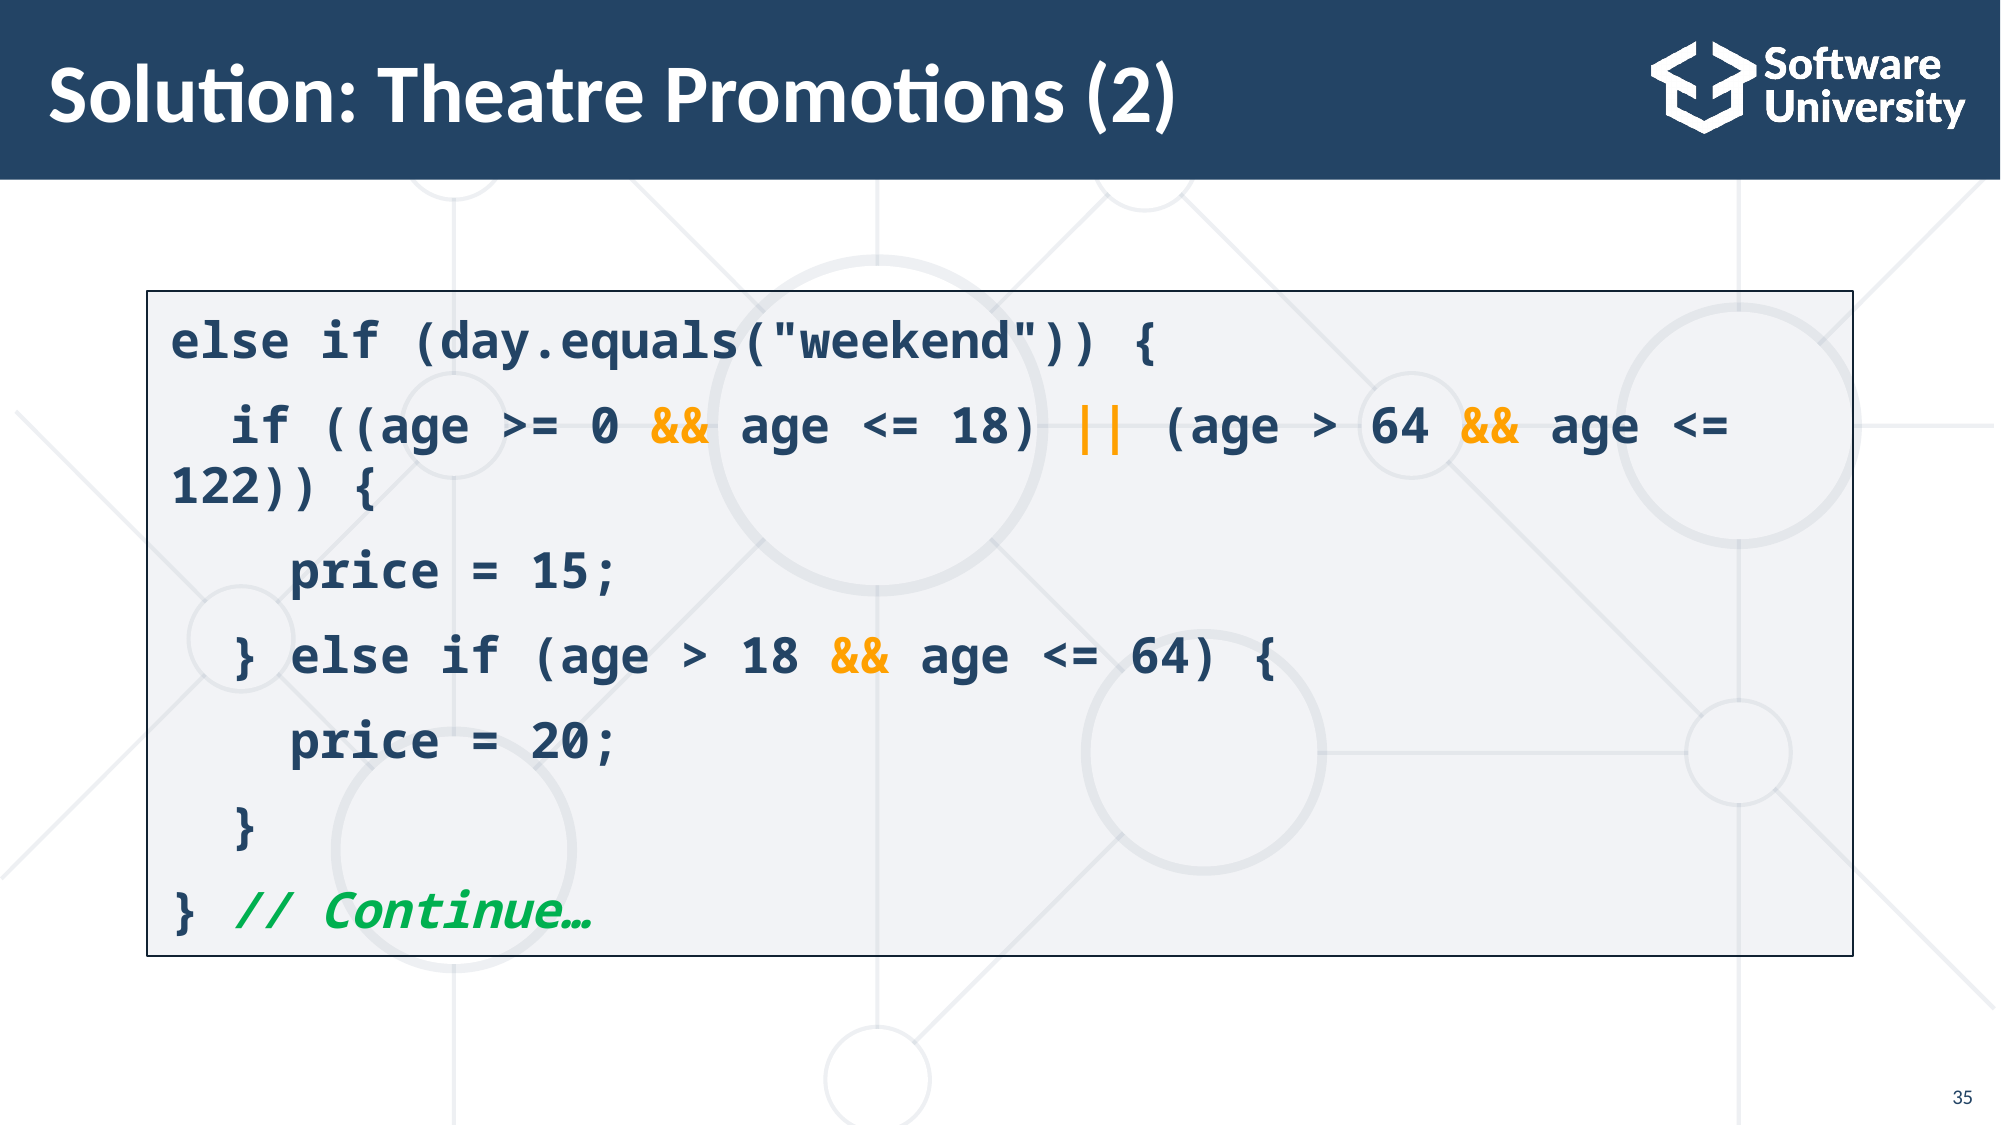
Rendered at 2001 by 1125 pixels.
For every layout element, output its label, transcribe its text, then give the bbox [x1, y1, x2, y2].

title Solution: Theatre Promotions (2) [31, 16, 1625, 162]
text_box else if (day.equals("weekend")) { if ((age >= 0 && age <= 18) || (age > 64 && age <= 122)) { price = 15; } else if (age > 18 && age <= 64) { price = 20; } } // Continue… [146, 290, 1854, 957]
picture [1651, 41, 1966, 134]
slide_number 35 [1927, 1067, 1989, 1117]
